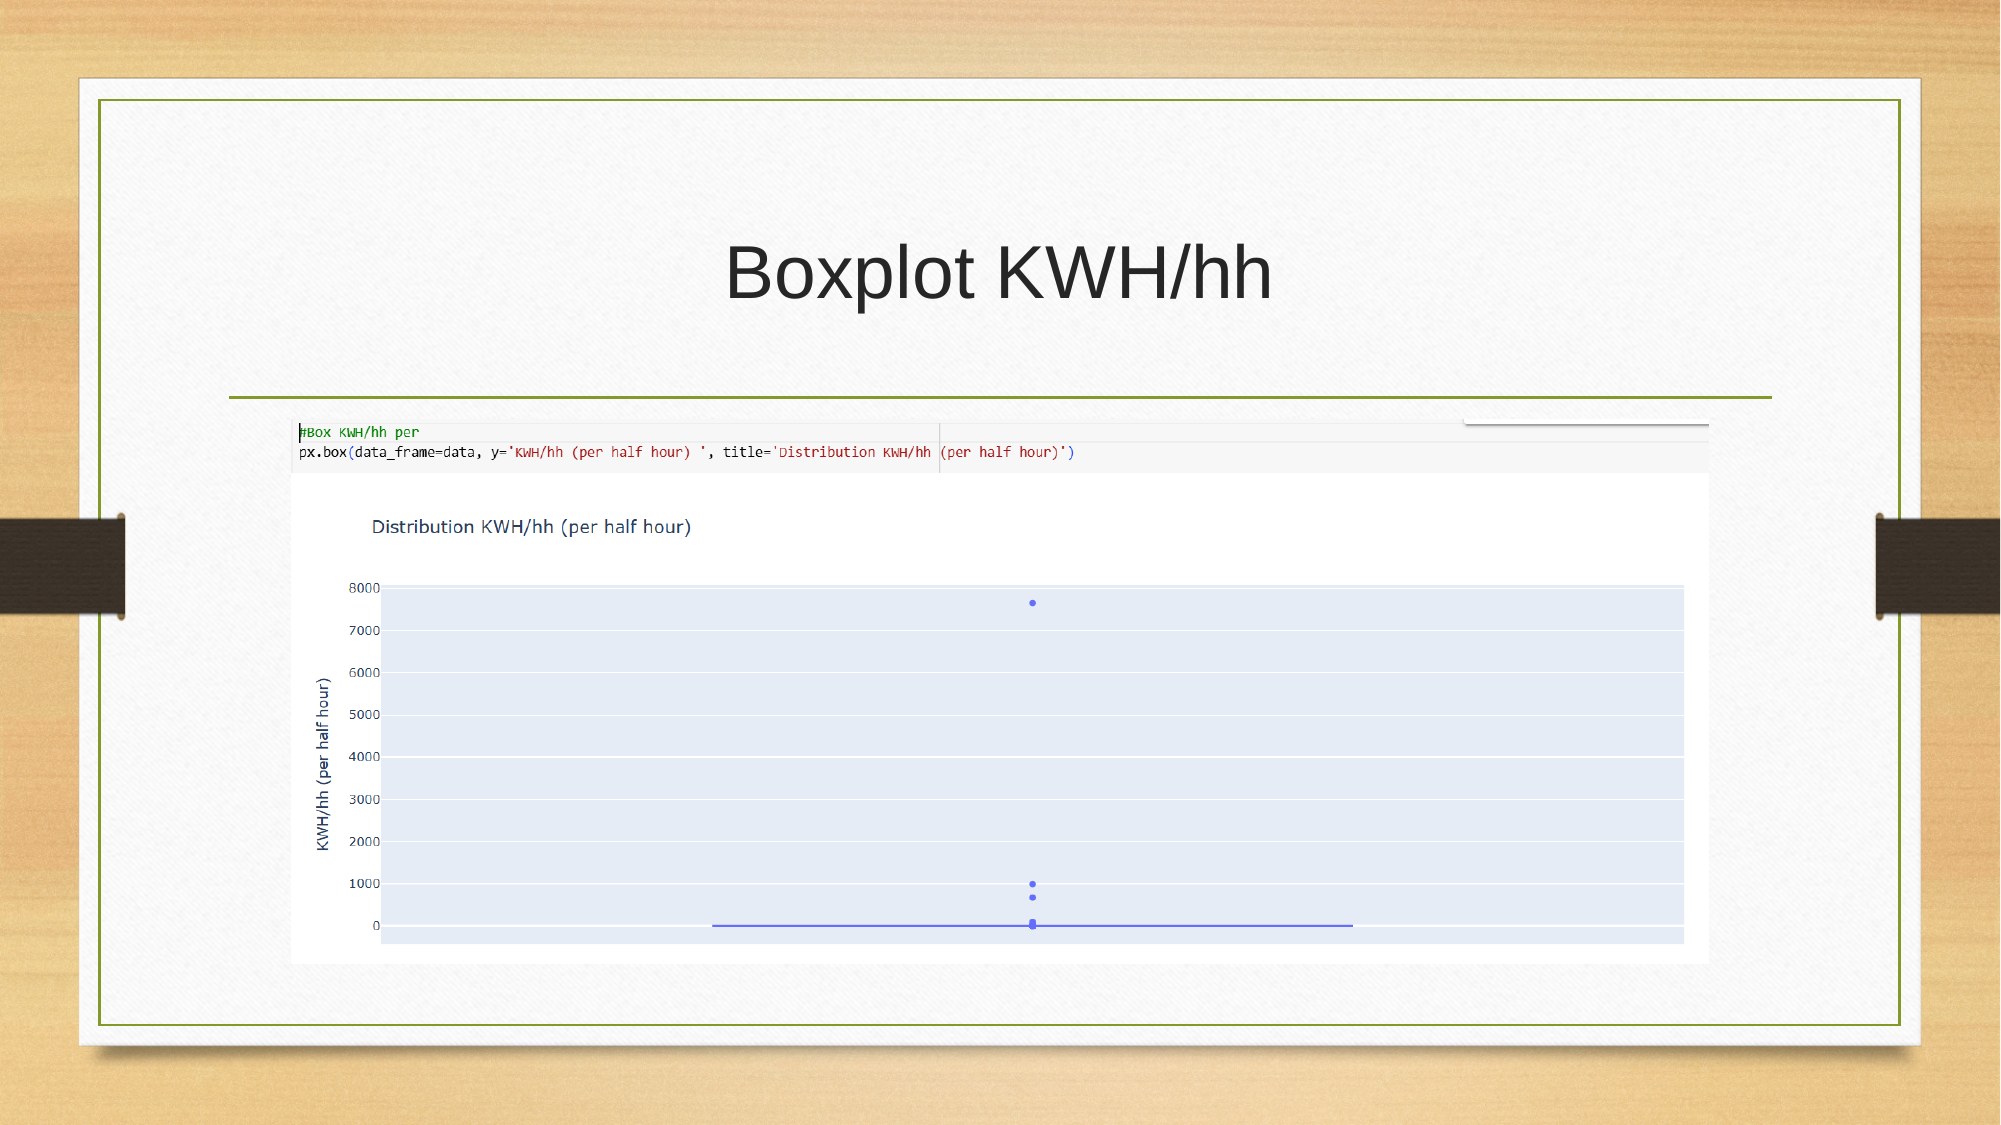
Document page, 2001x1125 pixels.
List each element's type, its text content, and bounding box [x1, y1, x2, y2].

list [291, 419, 1709, 964]
title Boxplot KWH/hh [212, 161, 1788, 375]
picture [0, 0, 2001, 1125]
